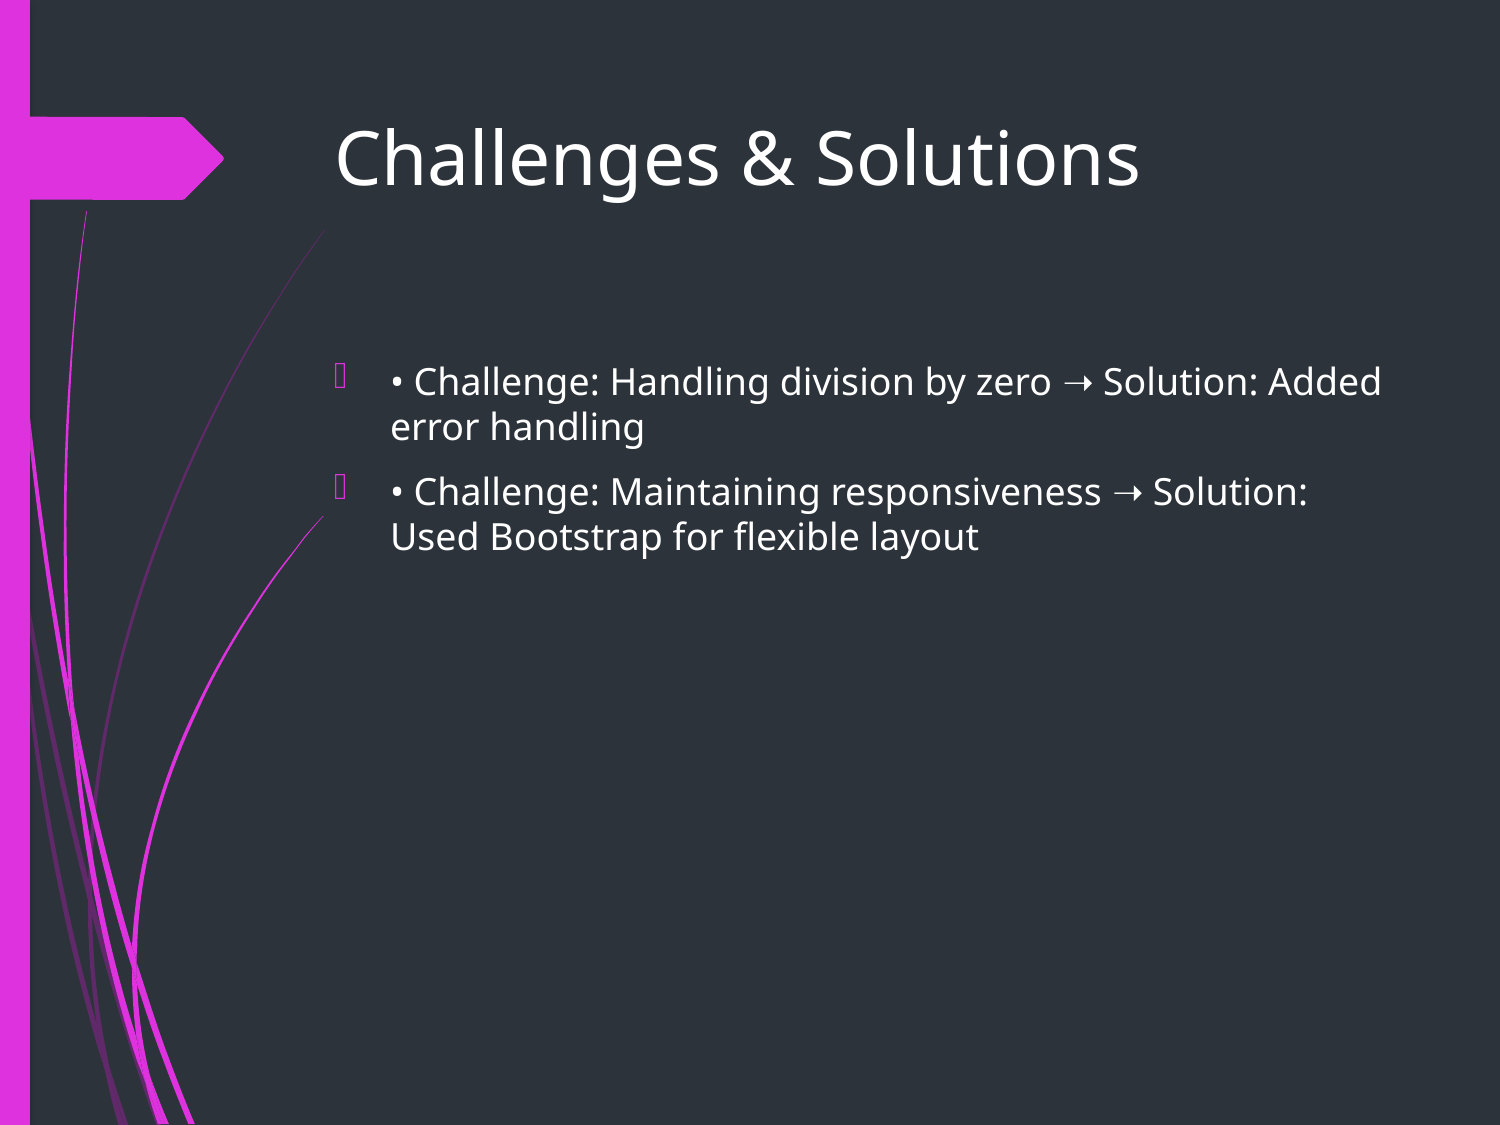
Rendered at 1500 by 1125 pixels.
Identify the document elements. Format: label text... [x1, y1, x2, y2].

title Challenges & Solutions [319, 102, 1400, 313]
list • Challenge: Handling division by zero ➝ Solution: Added error handling • Challenge: Maintaining responsiveness ➝ Solution: Used Bootstrap for flexible layout [318, 350, 1400, 970]
